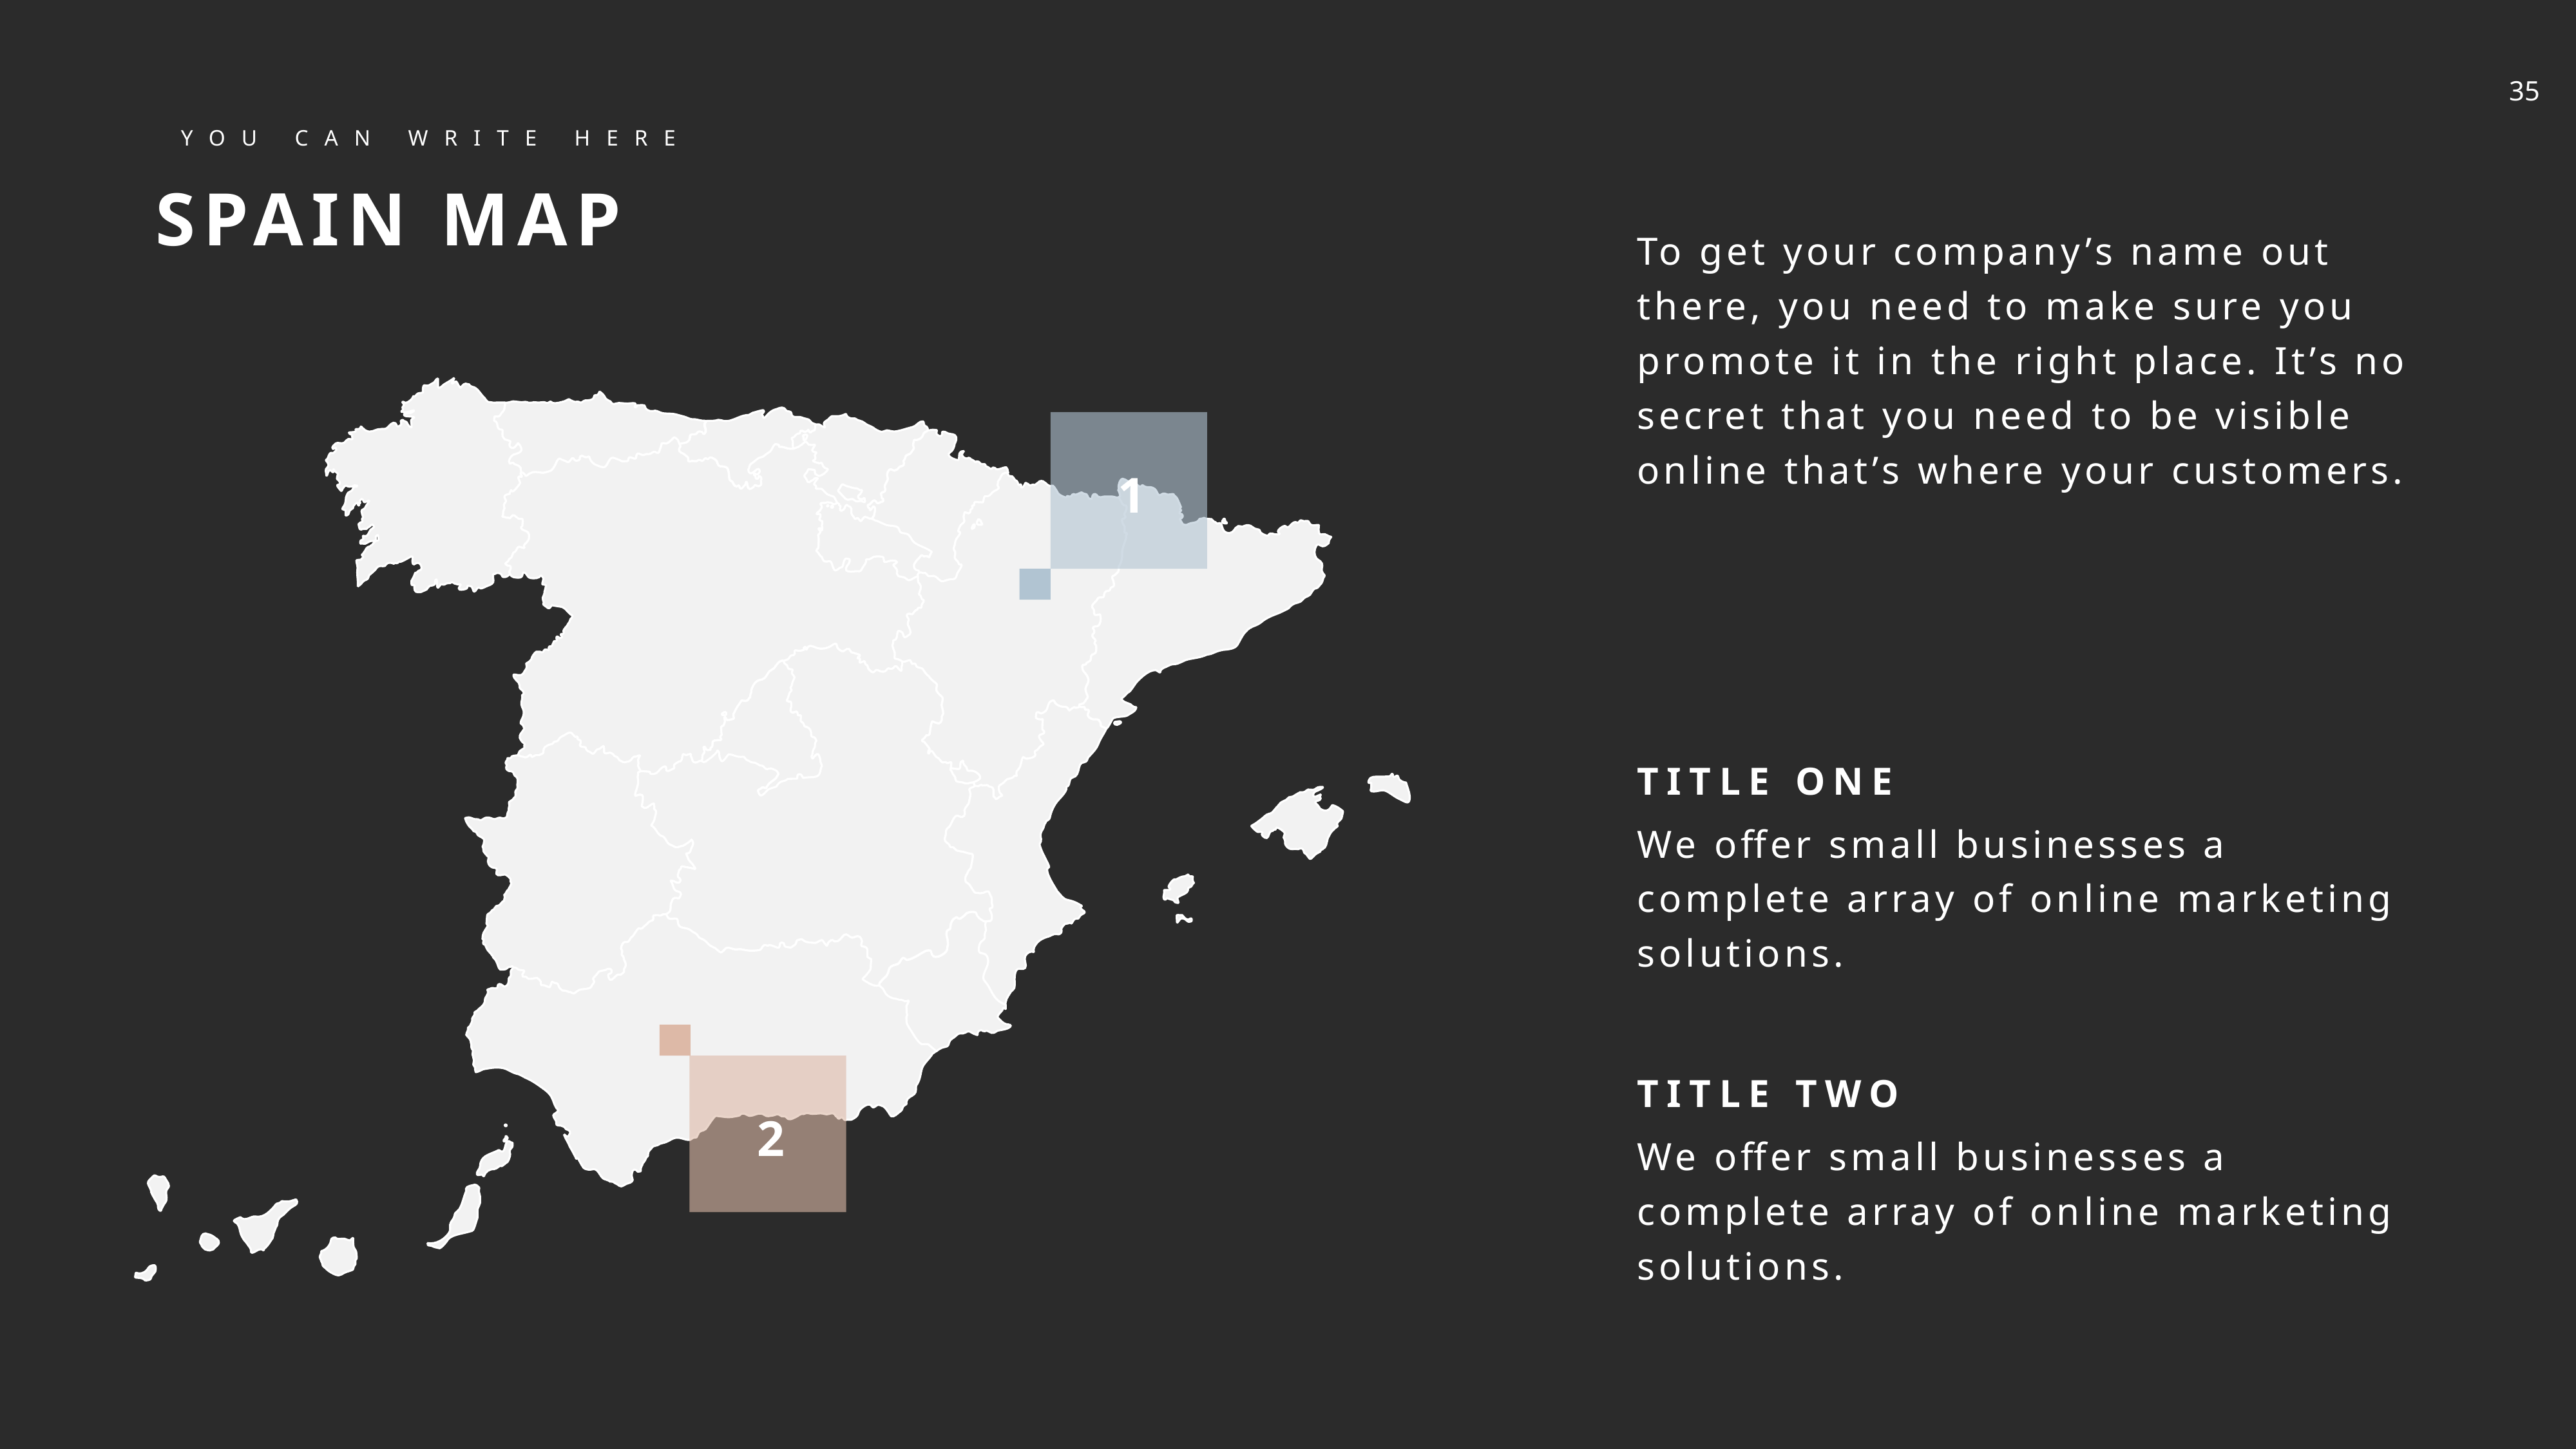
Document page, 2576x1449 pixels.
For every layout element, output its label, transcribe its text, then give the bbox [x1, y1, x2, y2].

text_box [133, 375, 1411, 1281]
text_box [659, 1024, 846, 1213]
text_box We offer small businesses a complete array of online marketing solutions. [1627, 806, 2443, 980]
text_box To get your company’s name out there, you need to make sure you promote it in the right place. It’s no secret that you need to be visible online that’s where your customers. [1627, 213, 2443, 497]
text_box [146, 119, 743, 266]
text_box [1019, 412, 1208, 600]
text_box TITLE TWO [1627, 1065, 2280, 1120]
text_box We offer small businesses a complete array of online marketing solutions. [1627, 1119, 2443, 1293]
text_box TITLE ONE [1627, 752, 2280, 808]
